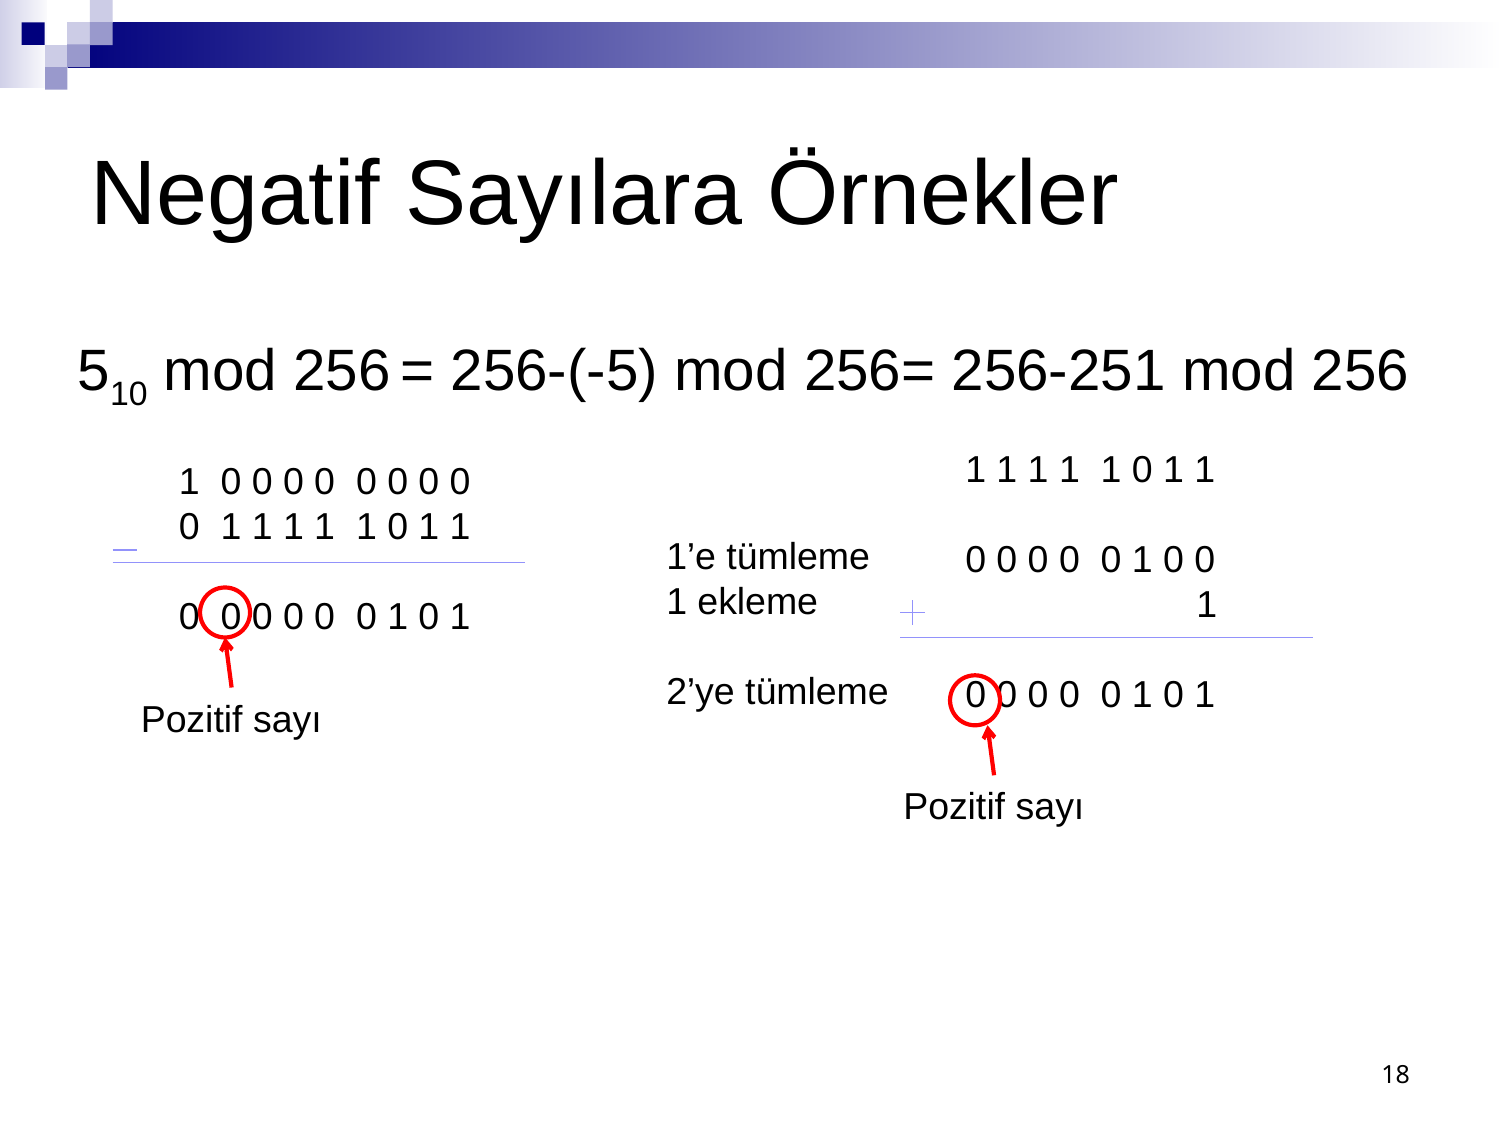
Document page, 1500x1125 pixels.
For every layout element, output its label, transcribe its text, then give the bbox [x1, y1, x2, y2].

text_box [649, 437, 1313, 837]
title Negatif Sayılara Örnekler [74, 74, 1426, 301]
list 510 mod 256 = 256-(-5) mod 256= 256-251 mod 256 [62, 324, 1438, 438]
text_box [112, 449, 526, 749]
slide_number 18 [1074, 1024, 1426, 1101]
